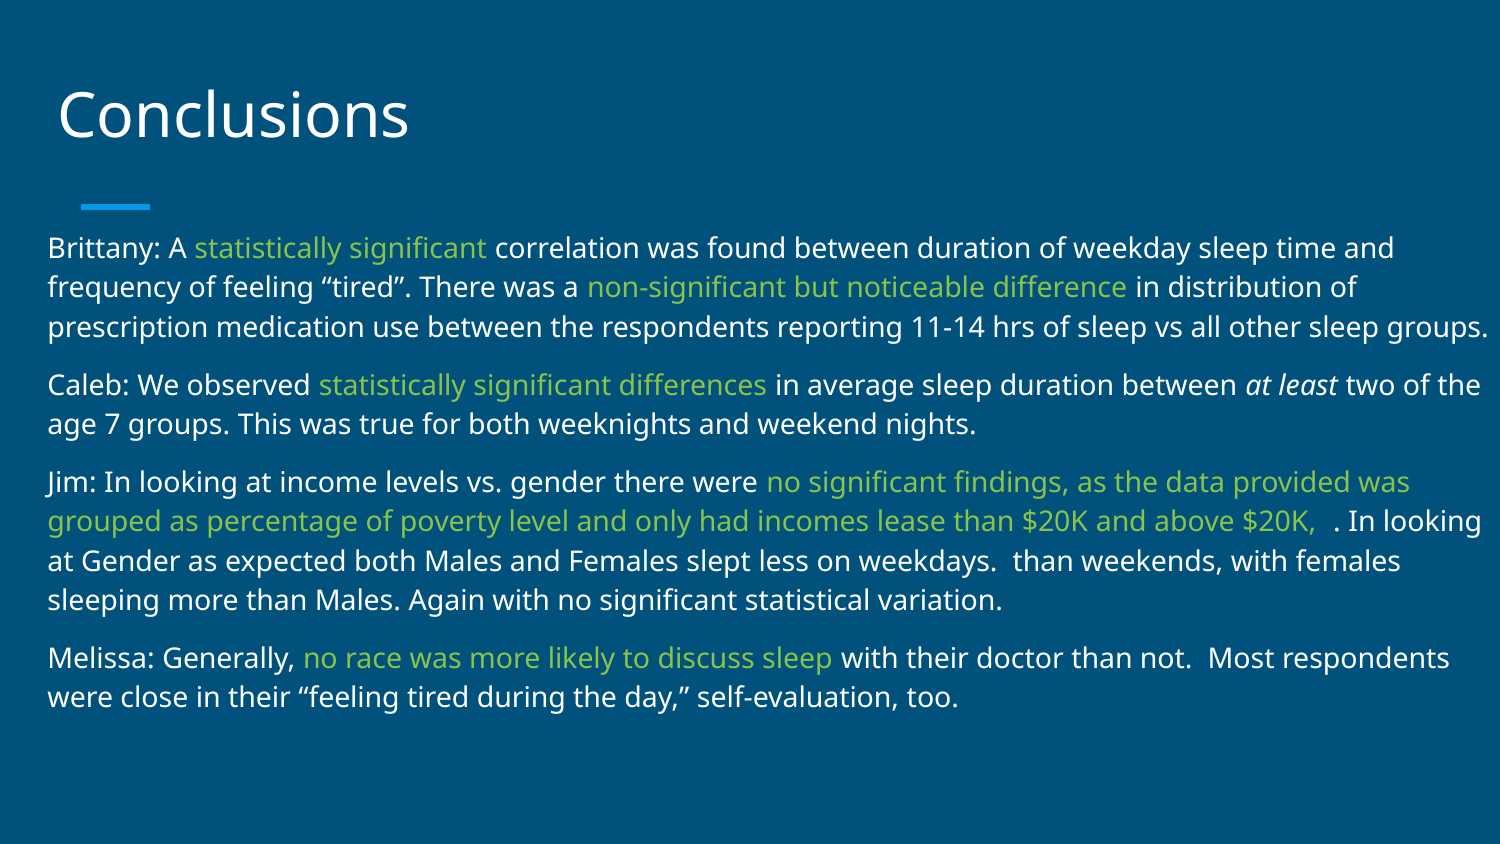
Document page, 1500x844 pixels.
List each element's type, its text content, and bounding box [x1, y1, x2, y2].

list Brittany: A statistically significant correlation was found between duration of weekday sleep time and frequency of feeling “tired”. There was a non-significant but noticeable difference in distribution of prescription medication use between the respondents reporting 11-14 hrs of sleep vs all other sleep groups. Caleb: We observed statistically significant differences in average sleep duration between at least two of the age 7 groups. This was true for both weeknights and weekend nights. Jim: In looking at income levels vs. gender there were no significant findings, as the data provided was grouped as percentage of poverty level and only had incomes lease than $20K and above $20K, . In looking at Gender as expected both Males and Females slept less on weekdays. than weekends, with females sleeping more than Males. Again with no significant statistical variation. Melissa: Generally, no race was more likely to discuss sleep with their doctor than not. Most respondents were close in their “feeling tired during the day,” self-evaluation, too. [32, 210, 1500, 766]
title Conclusions [42, 52, 1416, 166]
